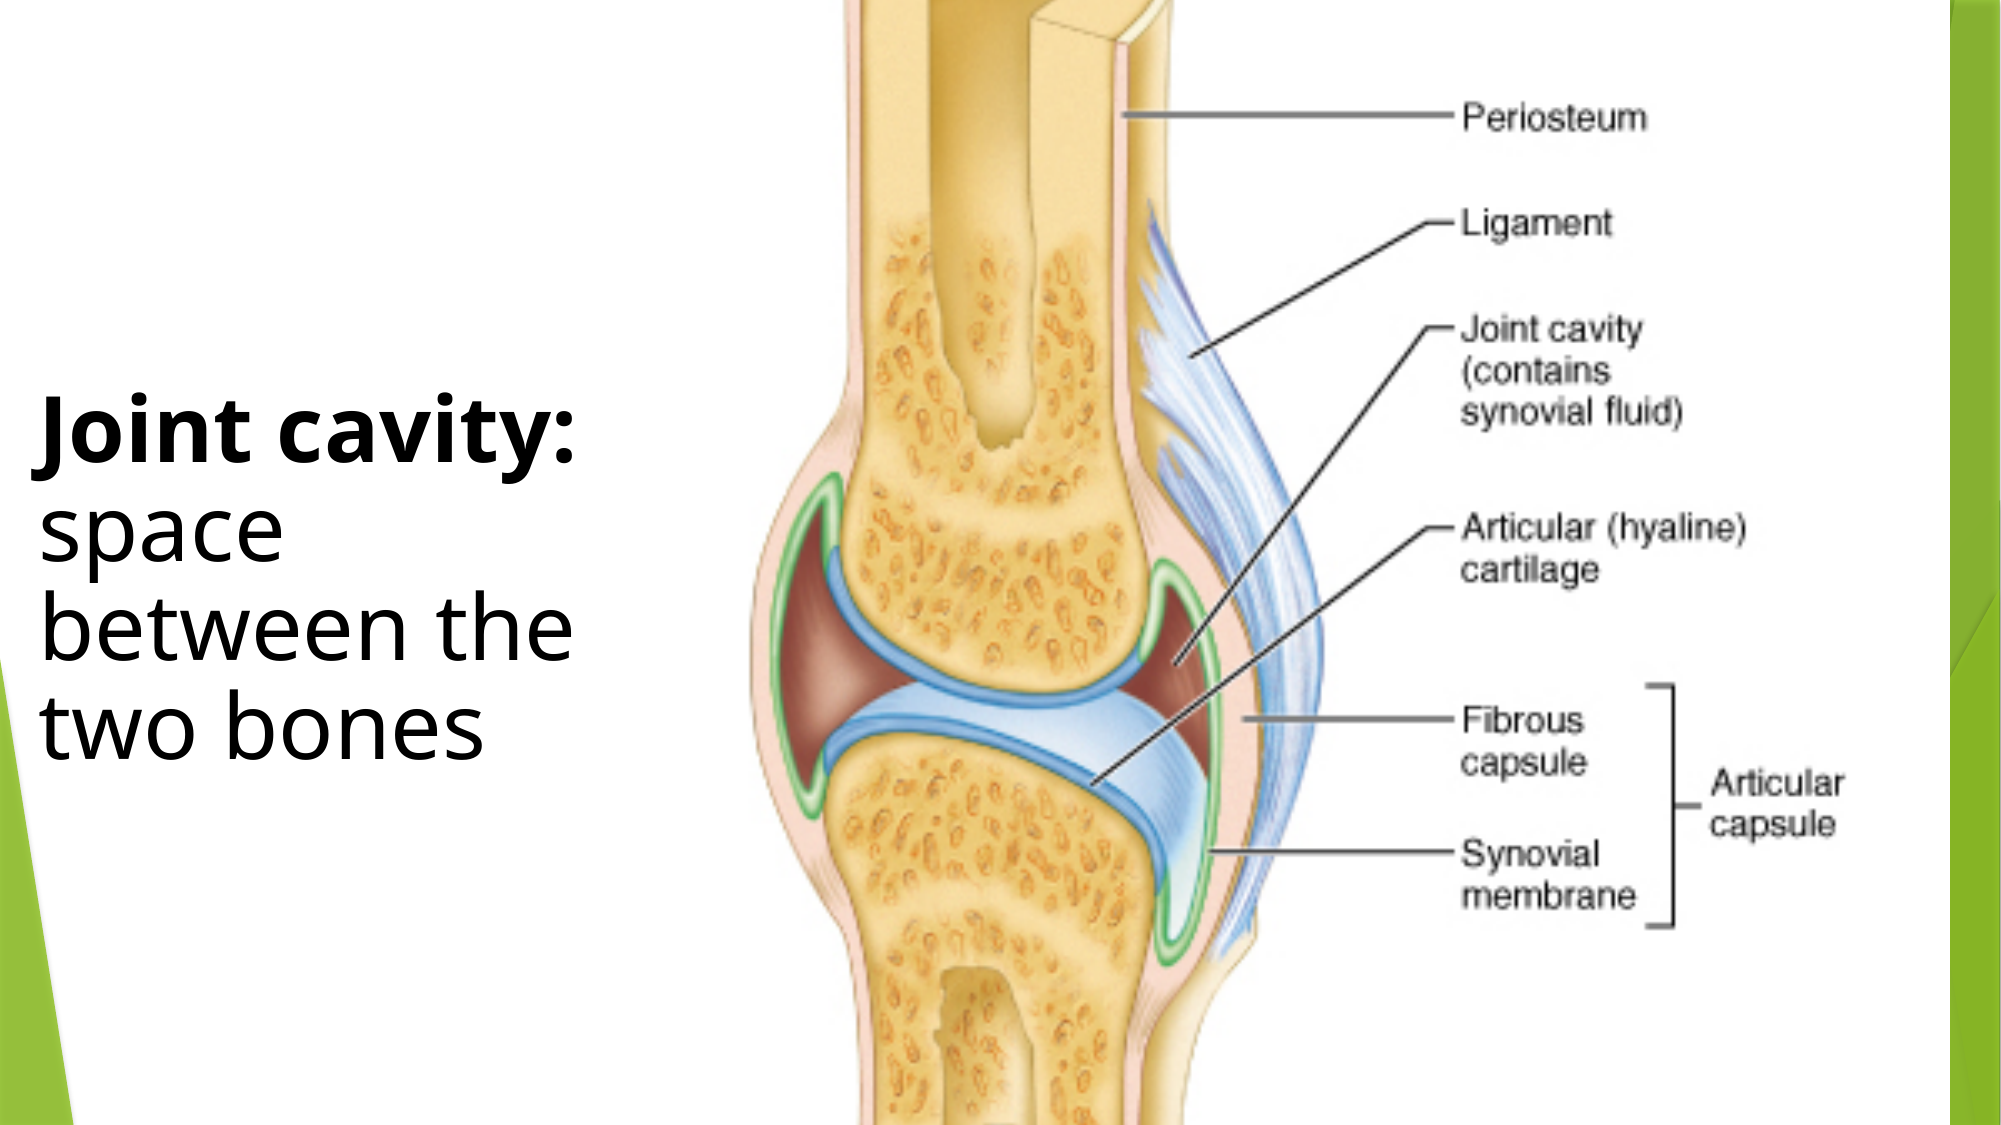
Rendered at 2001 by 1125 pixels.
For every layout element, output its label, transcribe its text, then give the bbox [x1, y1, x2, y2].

picture [644, 0, 1951, 1125]
text_box Joint cavity: space between the two bones [0, 376, 638, 1125]
